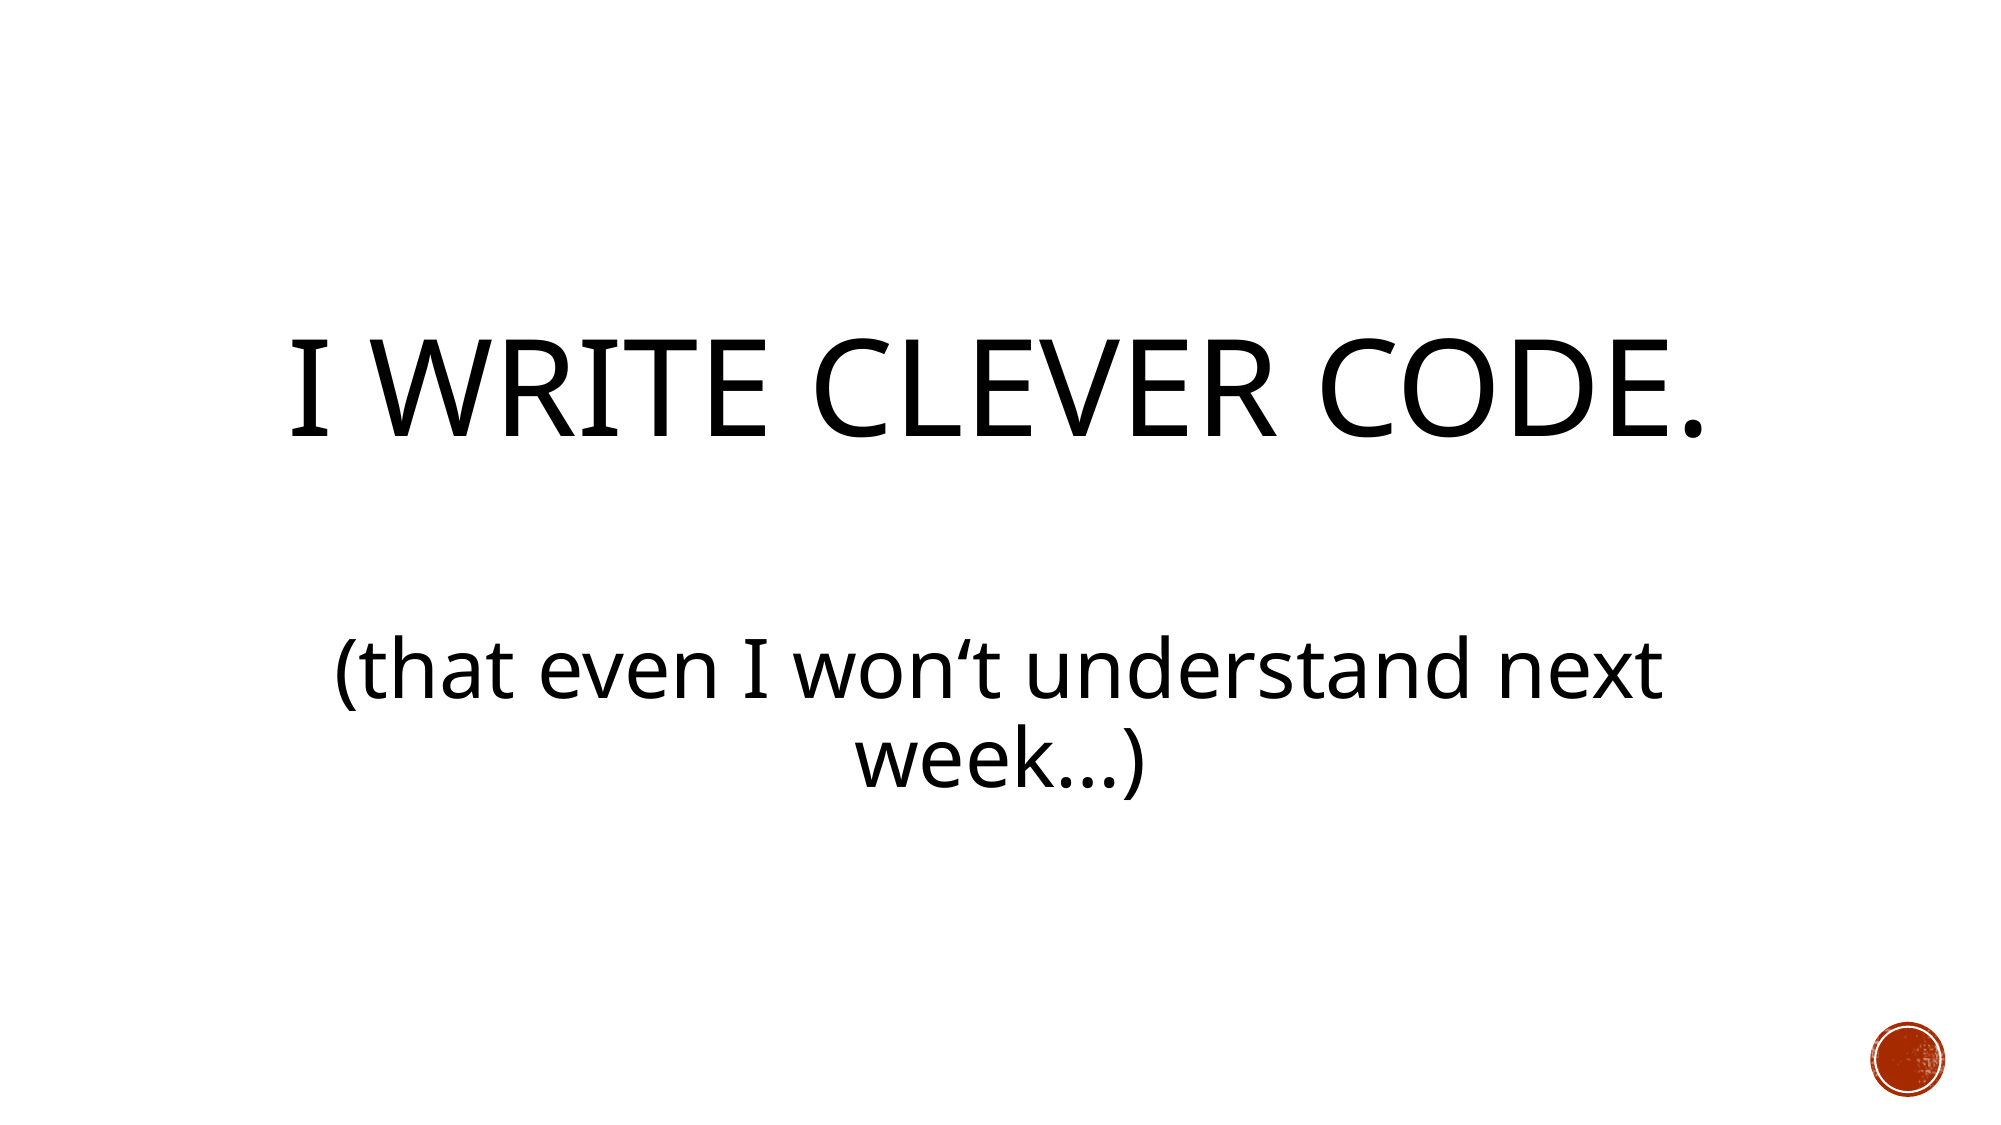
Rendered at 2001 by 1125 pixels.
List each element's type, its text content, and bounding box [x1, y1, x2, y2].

title I write clever code. (that even I won‘t understand next week…) [174, 310, 1825, 815]
